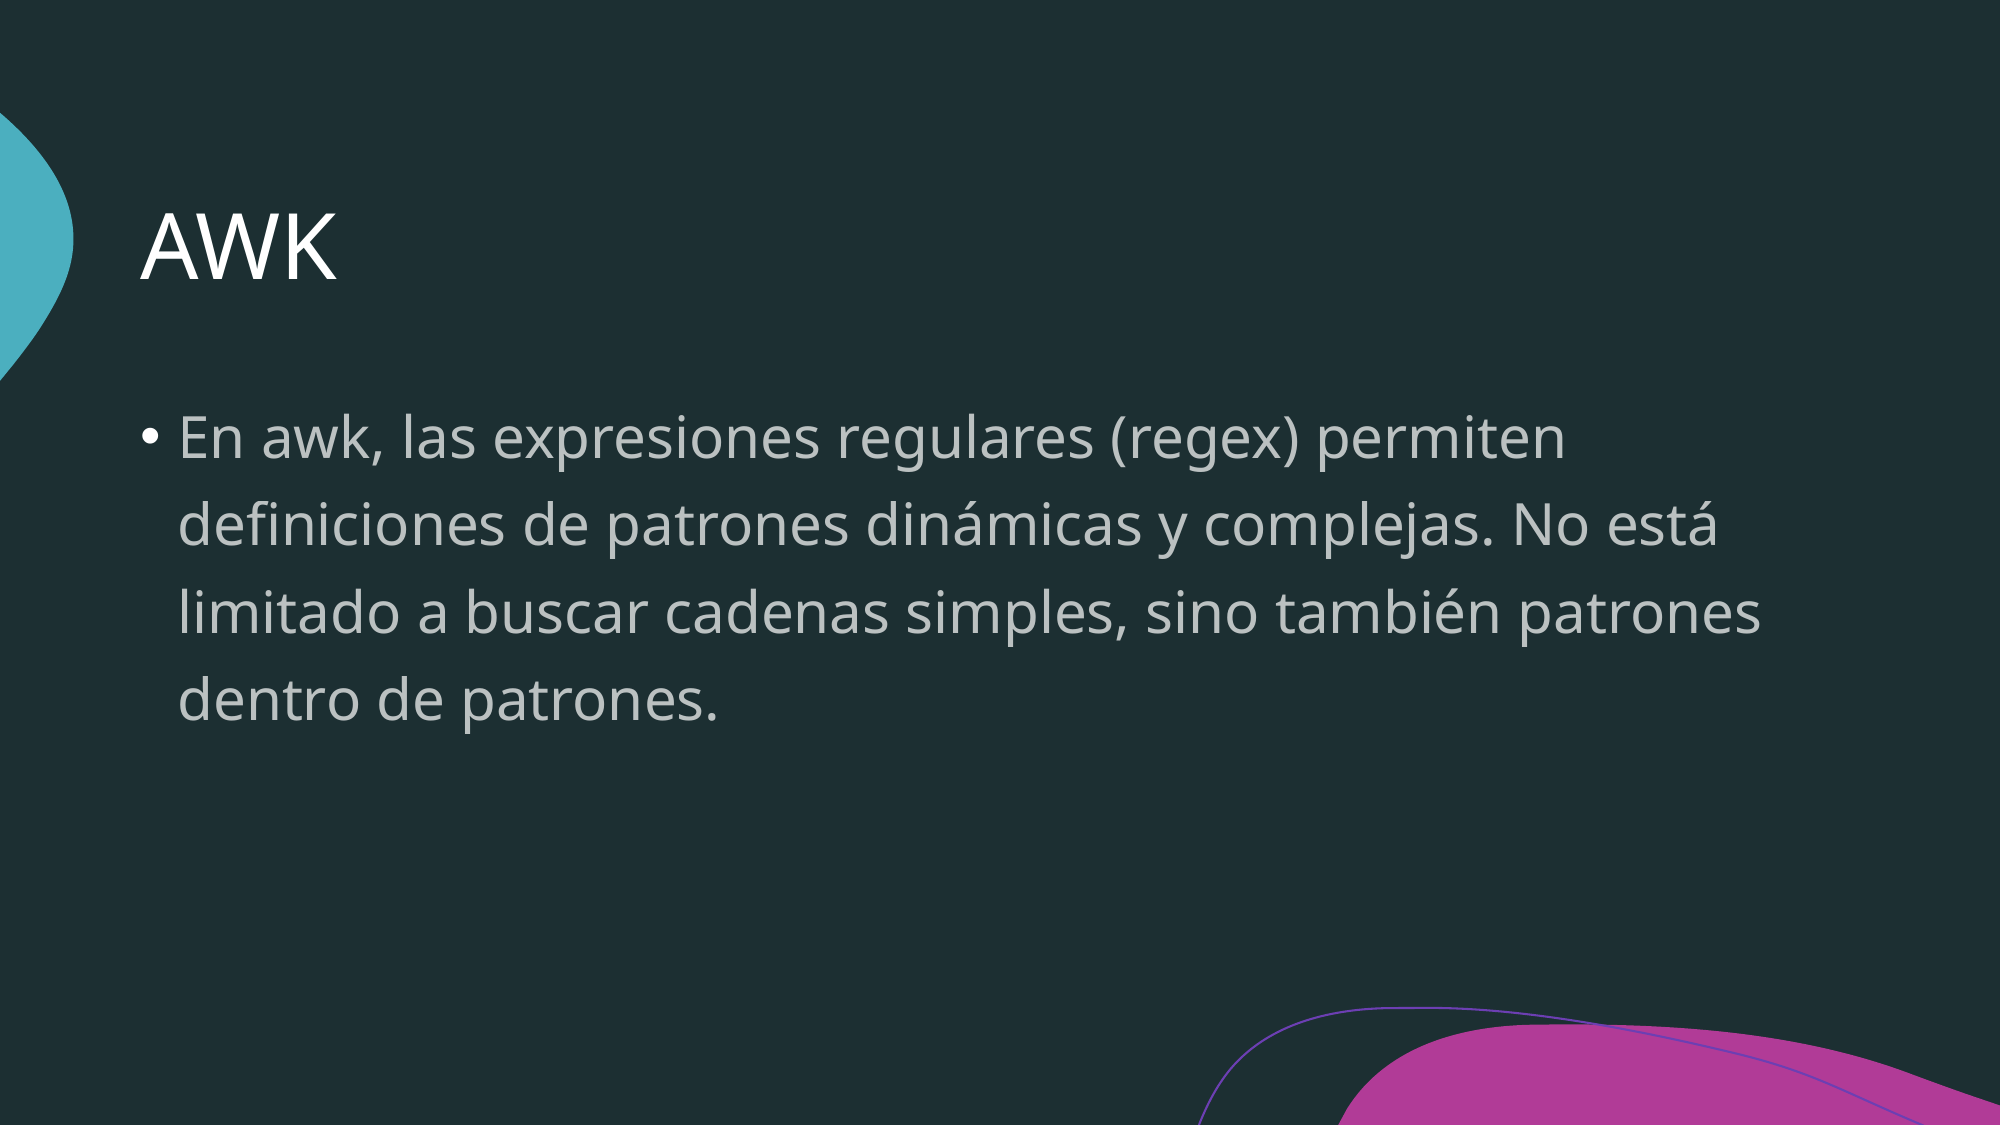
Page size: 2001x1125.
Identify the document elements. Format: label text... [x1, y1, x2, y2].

title AWK [125, 125, 1875, 375]
list En awk, las expresiones regulares (regex) permiten definiciones de patrones dinámicas y complejas. No está limitado a buscar cadenas simples, sino también patrones dentro de patrones. [125, 375, 1875, 1002]
